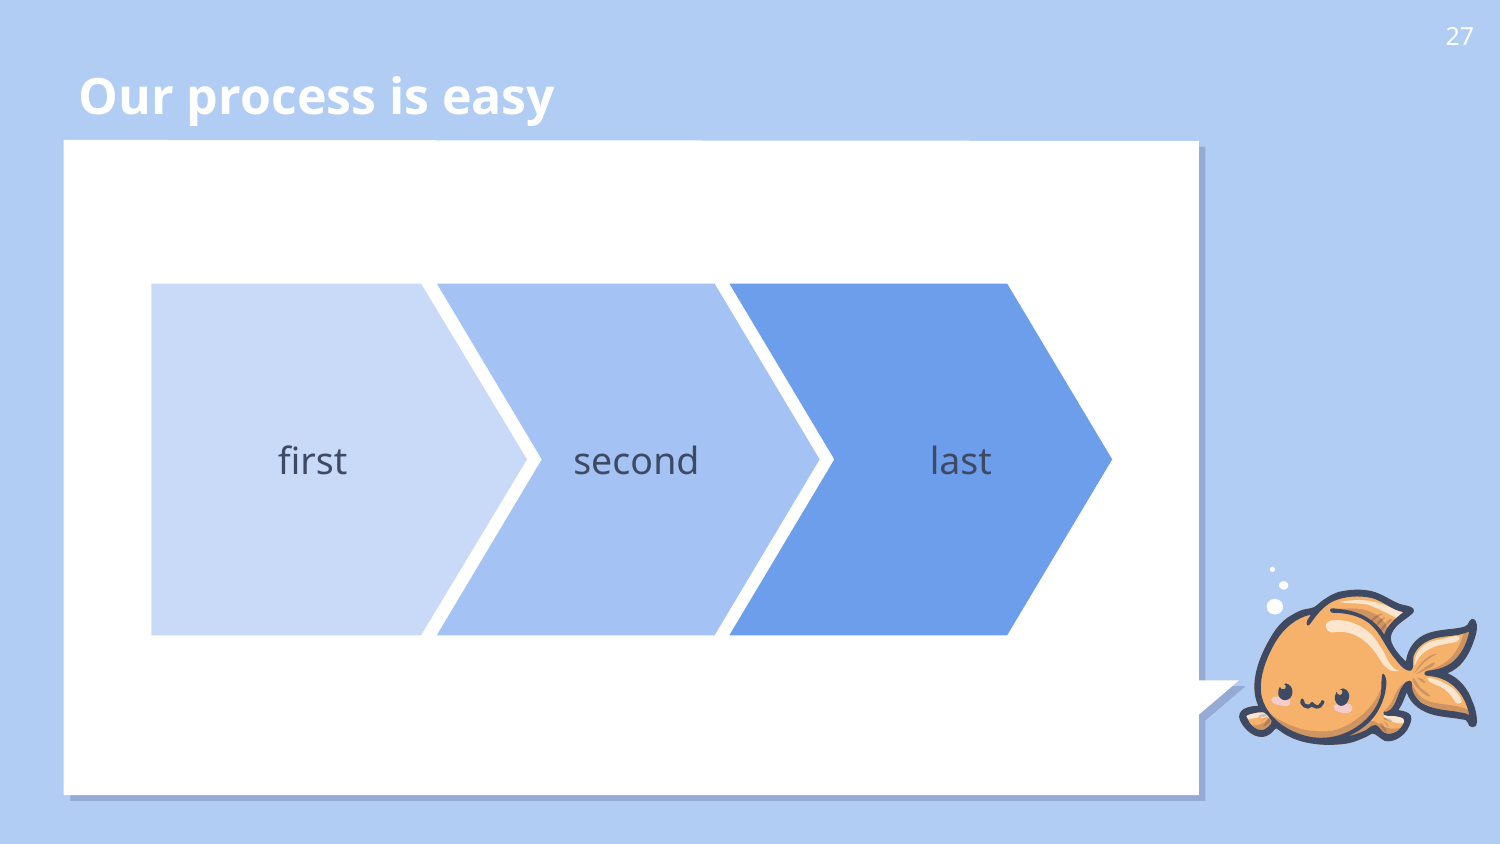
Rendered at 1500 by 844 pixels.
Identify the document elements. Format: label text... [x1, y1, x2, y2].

slide_number 27 [1399, 5, 1490, 70]
text_box first [151, 283, 528, 636]
text_box last [729, 283, 1113, 636]
text_box second [436, 283, 820, 636]
title Our process is easy [63, 0, 1200, 140]
